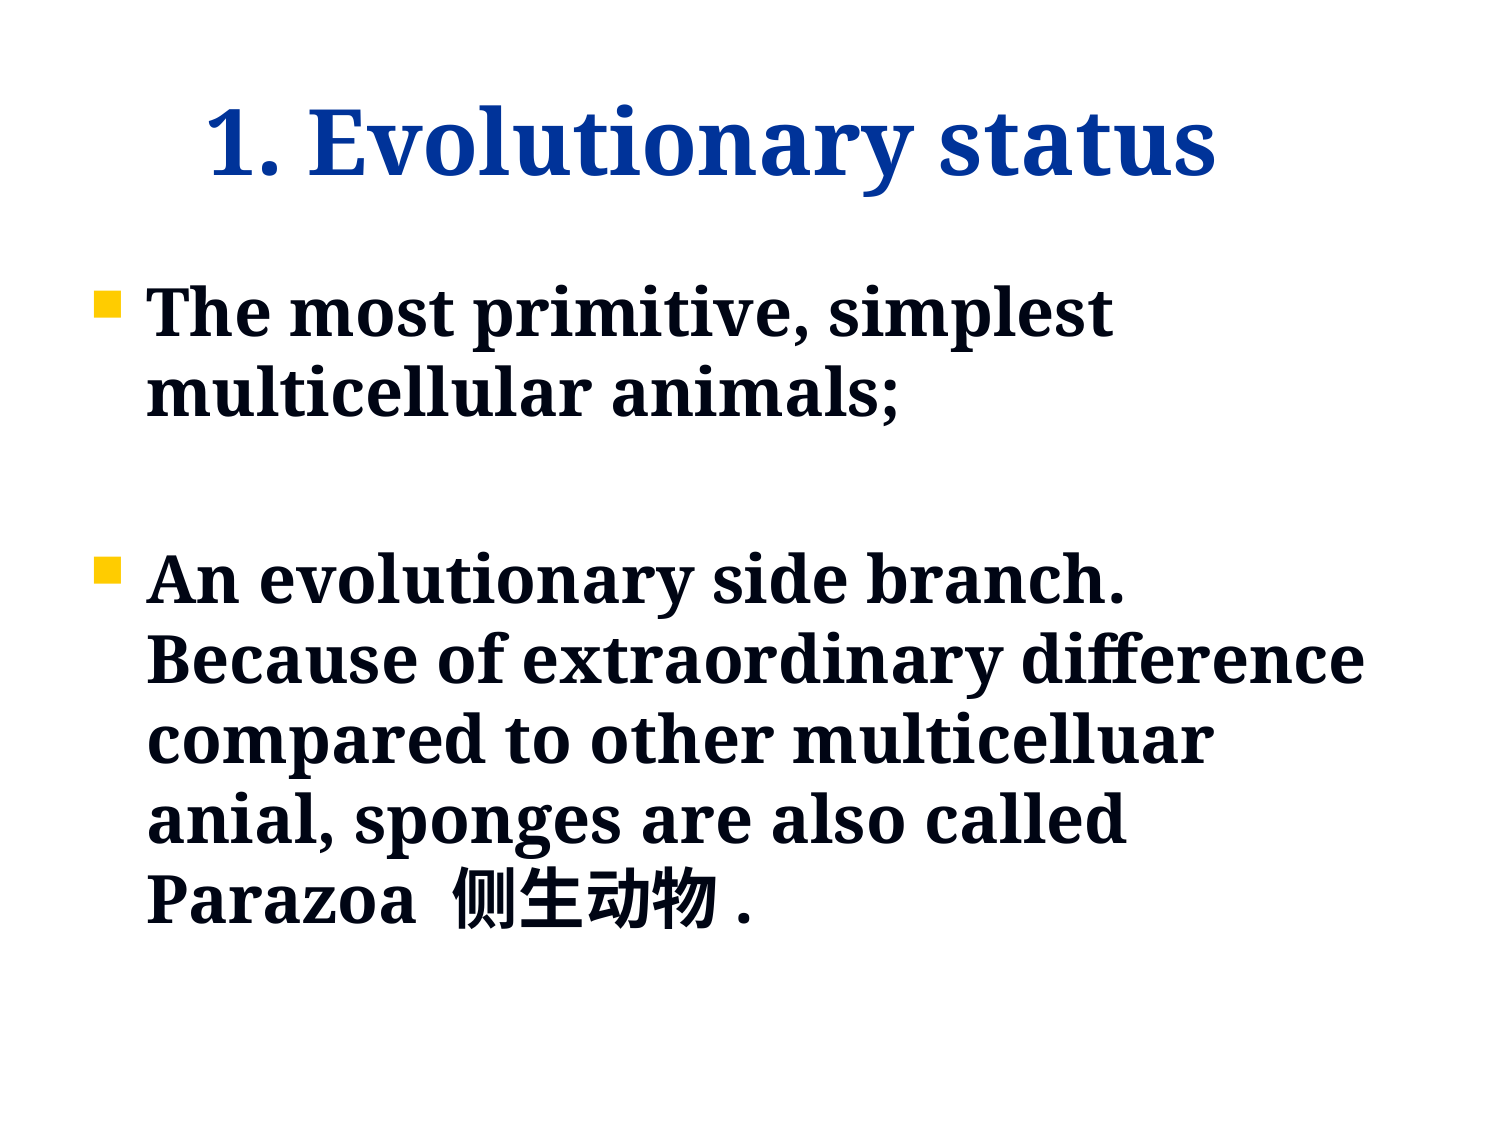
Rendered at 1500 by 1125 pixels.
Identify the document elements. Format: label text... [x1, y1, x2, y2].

title 1. Evolutionary status [37, 45, 1388, 233]
list The most primitive, simplest multicellular animals; An evolutionary side branch. Because of extraordinary difference compared to other multicelluar anial, sponges are also called Parazoa 侧生动物. [75, 262, 1425, 1000]
